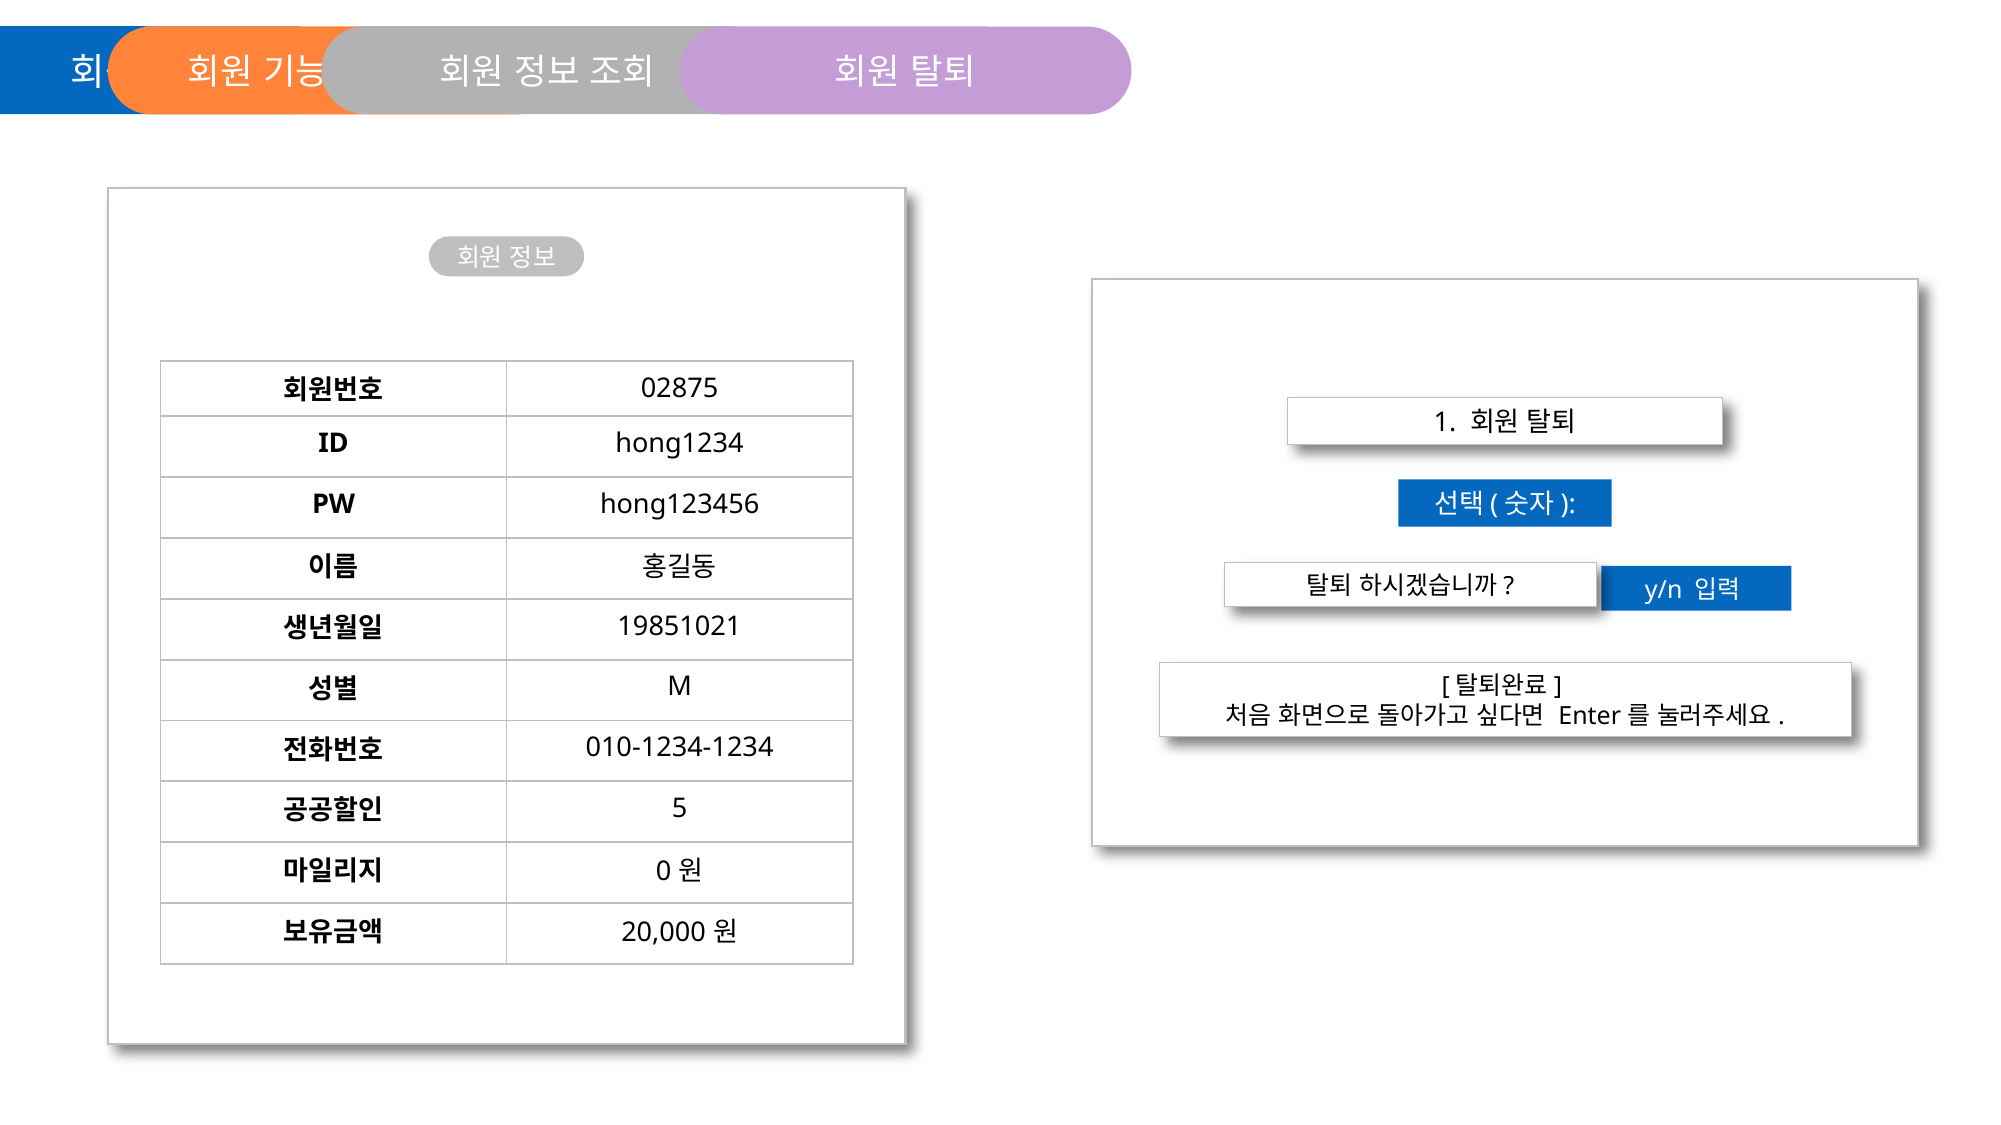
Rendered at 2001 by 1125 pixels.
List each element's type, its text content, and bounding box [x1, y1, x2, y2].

table_cell 홍길동 [507, 539, 852, 598]
table_cell 성별 [161, 661, 506, 720]
table_header 02875 [507, 362, 852, 415]
table_cell 20,000원 [507, 904, 852, 963]
table_cell 19851021 [507, 600, 852, 659]
table_cell PW [161, 478, 506, 537]
text_box 회원 정보 [428, 236, 585, 277]
text_box y/n 입력 [1610, 565, 1792, 611]
table_cell 보유금액 [161, 904, 506, 963]
table_cell M [507, 661, 852, 720]
text_box 회원 탈퇴 [679, 26, 1132, 115]
table_cell 마일리지 [161, 843, 506, 902]
text_box 선택(숫자): [1398, 479, 1612, 527]
text_box 탈퇴 하시겠습니까? [1224, 562, 1597, 607]
text_box 1. 회원 탈퇴 [1287, 397, 1723, 445]
table_cell 이름 [161, 539, 506, 598]
text_box [탈퇴완료] 처음 화면으로 돌아가고 싶다면 Enter를 눌러주세요. [1159, 662, 1852, 737]
text_box [107, 188, 906, 1044]
table_cell 전화번호 [161, 721, 506, 780]
table_cell hong123456 [507, 478, 852, 537]
table_header 회원번호 [161, 362, 506, 415]
table_cell 010-1234-1234 [507, 721, 852, 780]
text_box 회원 기능 [0, 25, 303, 116]
text_box [1091, 278, 1919, 846]
text_box 회원 정보 조회 [321, 26, 717, 115]
table_cell ID [161, 417, 506, 476]
text_box 회원 기능 선택 화면 [107, 26, 363, 115]
table_cell 공공할인 [161, 782, 506, 841]
table_cell 생년월일 [161, 600, 506, 659]
table_cell 5 [507, 782, 852, 841]
table_cell hong1234 [507, 417, 852, 476]
table_cell 0원 [507, 843, 852, 902]
